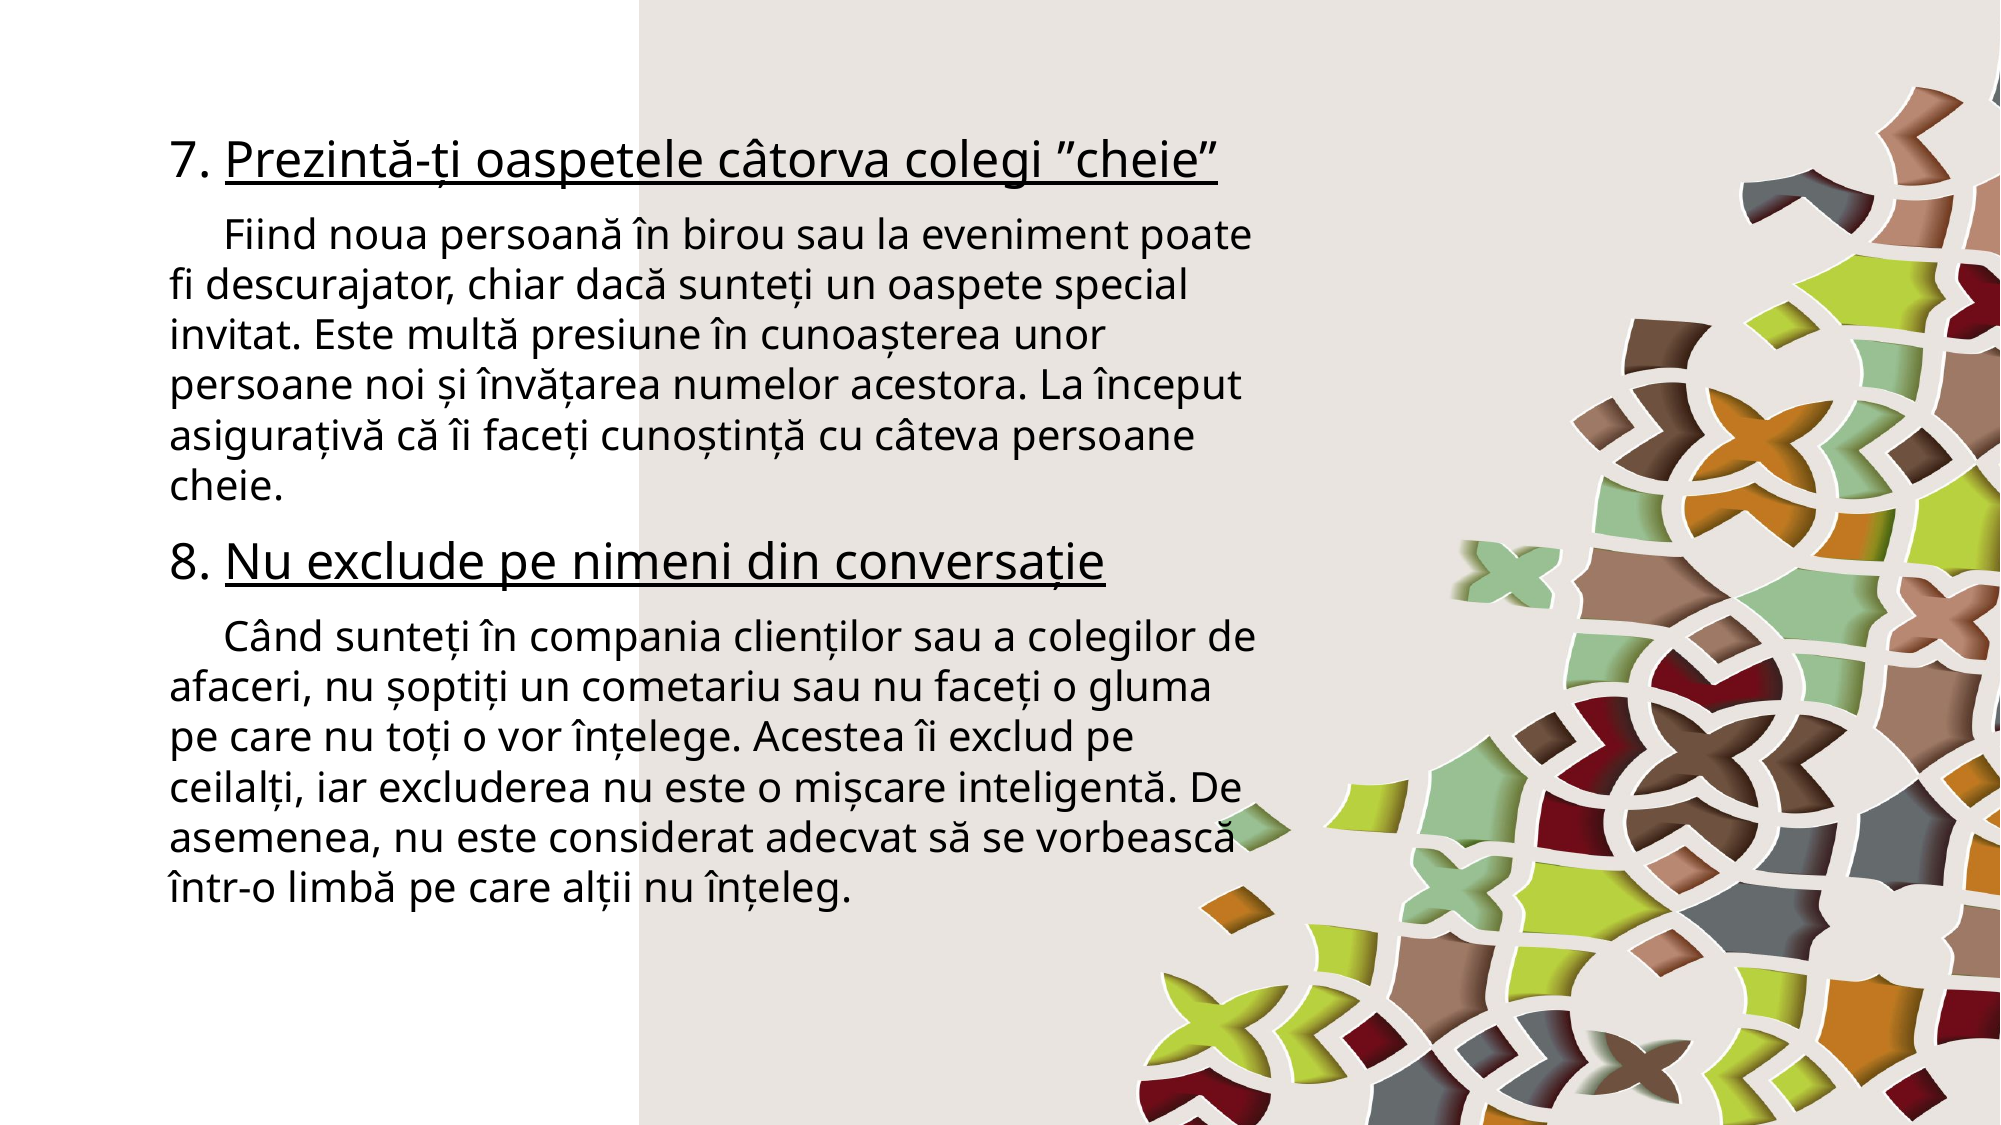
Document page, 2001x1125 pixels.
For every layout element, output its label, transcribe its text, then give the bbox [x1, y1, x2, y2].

picture [639, 0, 2000, 1125]
list 7. Prezintă-ți oaspetele câtorva colegi ”cheie” Fiind noua persoană în birou sau la eveniment poate fi descurajator, chiar dacă sunteți un oaspete special invitat. Este multă presiune în cunoașterea unor persoane noi și învățarea numelor acestora. La început asigurațivă că îi faceți cunoștință cu câteva persoane cheie. 8. Nu exclude pe nimeni din conversație Când sunteți în compania clienților sau a colegilor de afaceri, nu șoptiți un cometariu sau nu faceți o gluma pe care nu toți o vor înțelege. Acestea îi exclud pe ceilalți, iar excluderea nu este o mișcare inteligentă. De asemenea, nu este considerat adecvat să se vorbească într-o limbă pe care alții nu înțeleg. [154, 119, 639, 1006]
